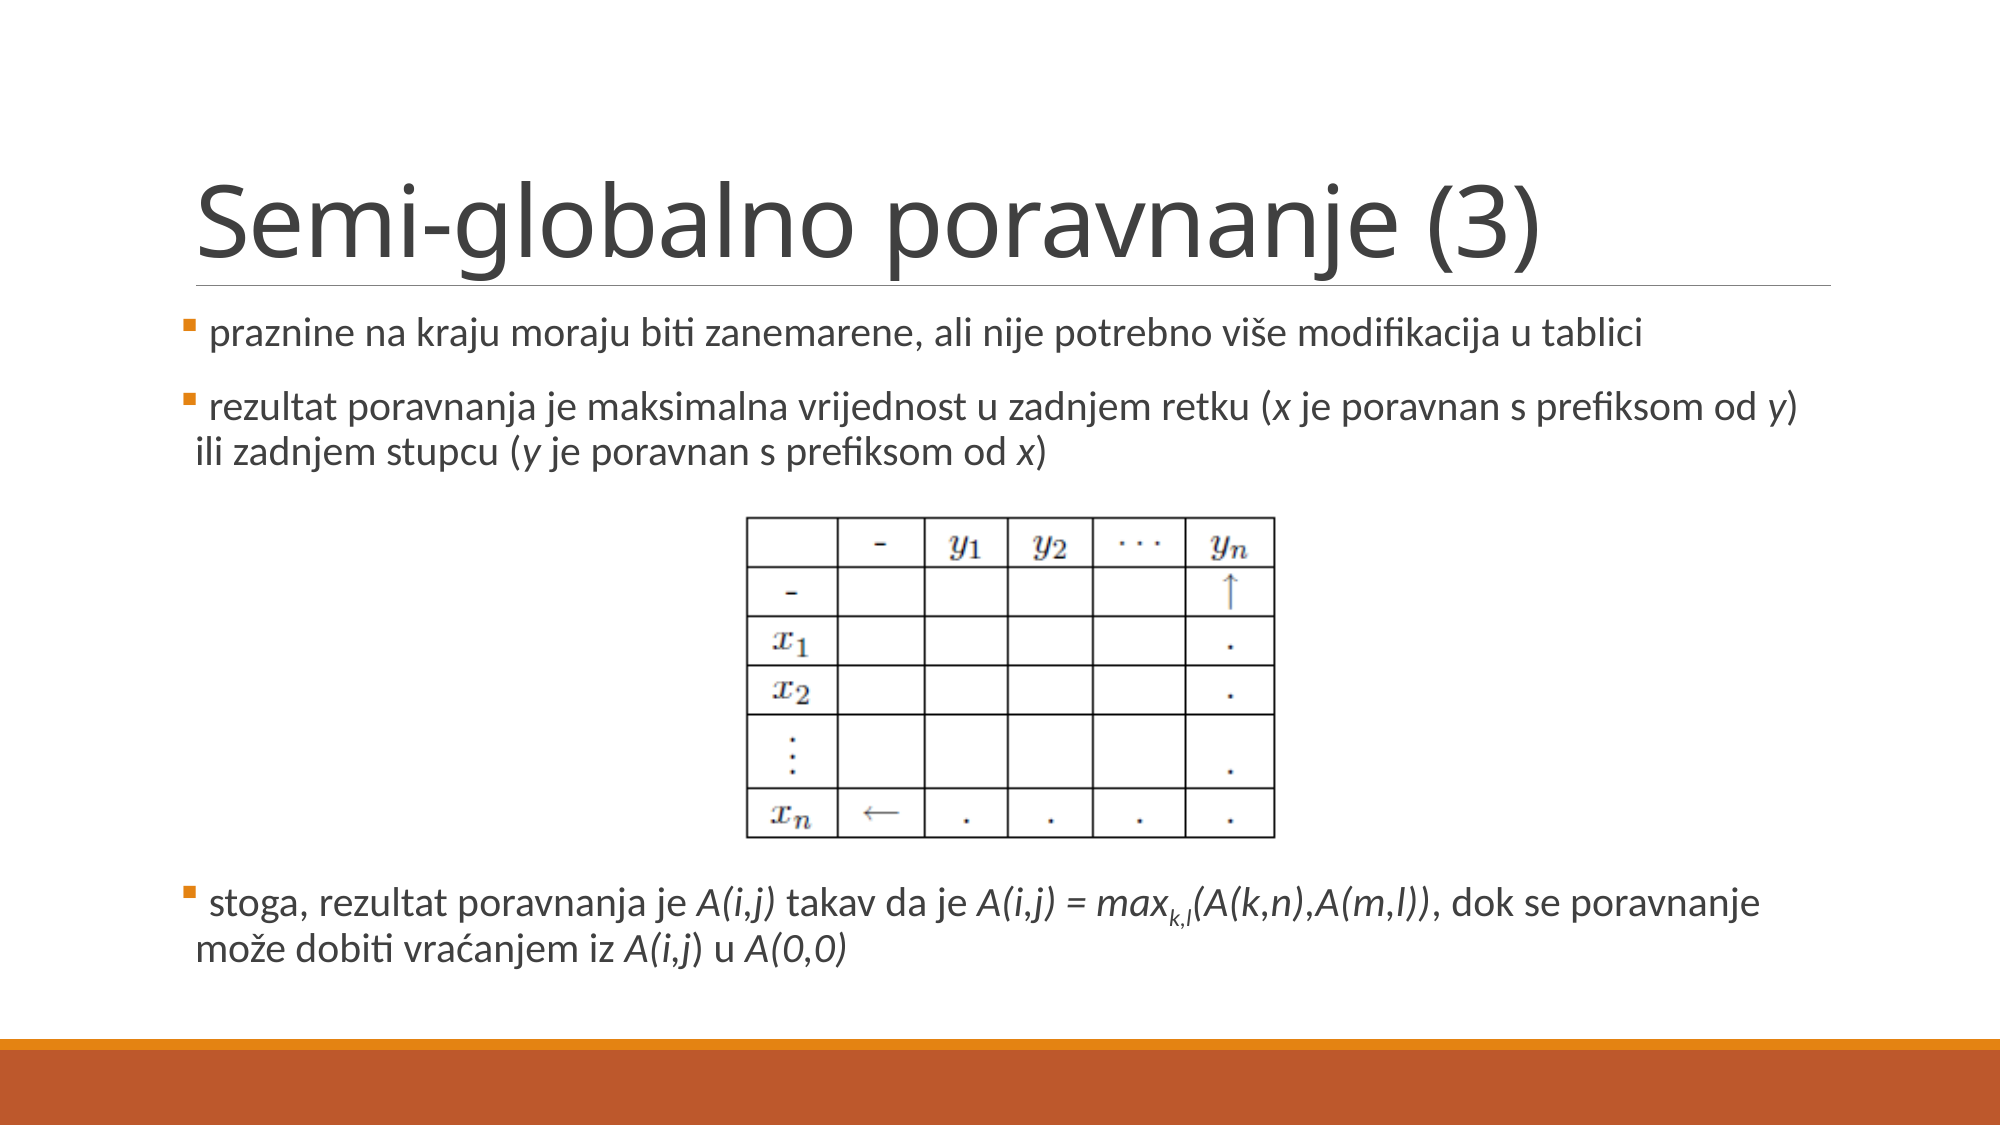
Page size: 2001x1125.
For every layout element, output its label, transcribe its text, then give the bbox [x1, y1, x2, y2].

picture [670, 507, 1340, 870]
list praznine na kraju moraju biti zanemarene, ali nije potrebno više modifikacija u tablici rezultat poravnanja je maksimalna vrijednost u zadnjem retku (x je poravnan s prefiksom od y) ili zadnjem stupcu (y je poravnan s prefiksom od x) stoga, rezultat poravnanja je A(i,j) takav da je A(i,j) = maxk,l(A(k,n),A(m,l)), dok se poravnanje može dobiti vraćanjem iz A(i,j) u A(0,0) [180, 302, 1830, 1029]
title Semi-globalno poravnanje (3) [180, 47, 1830, 285]
